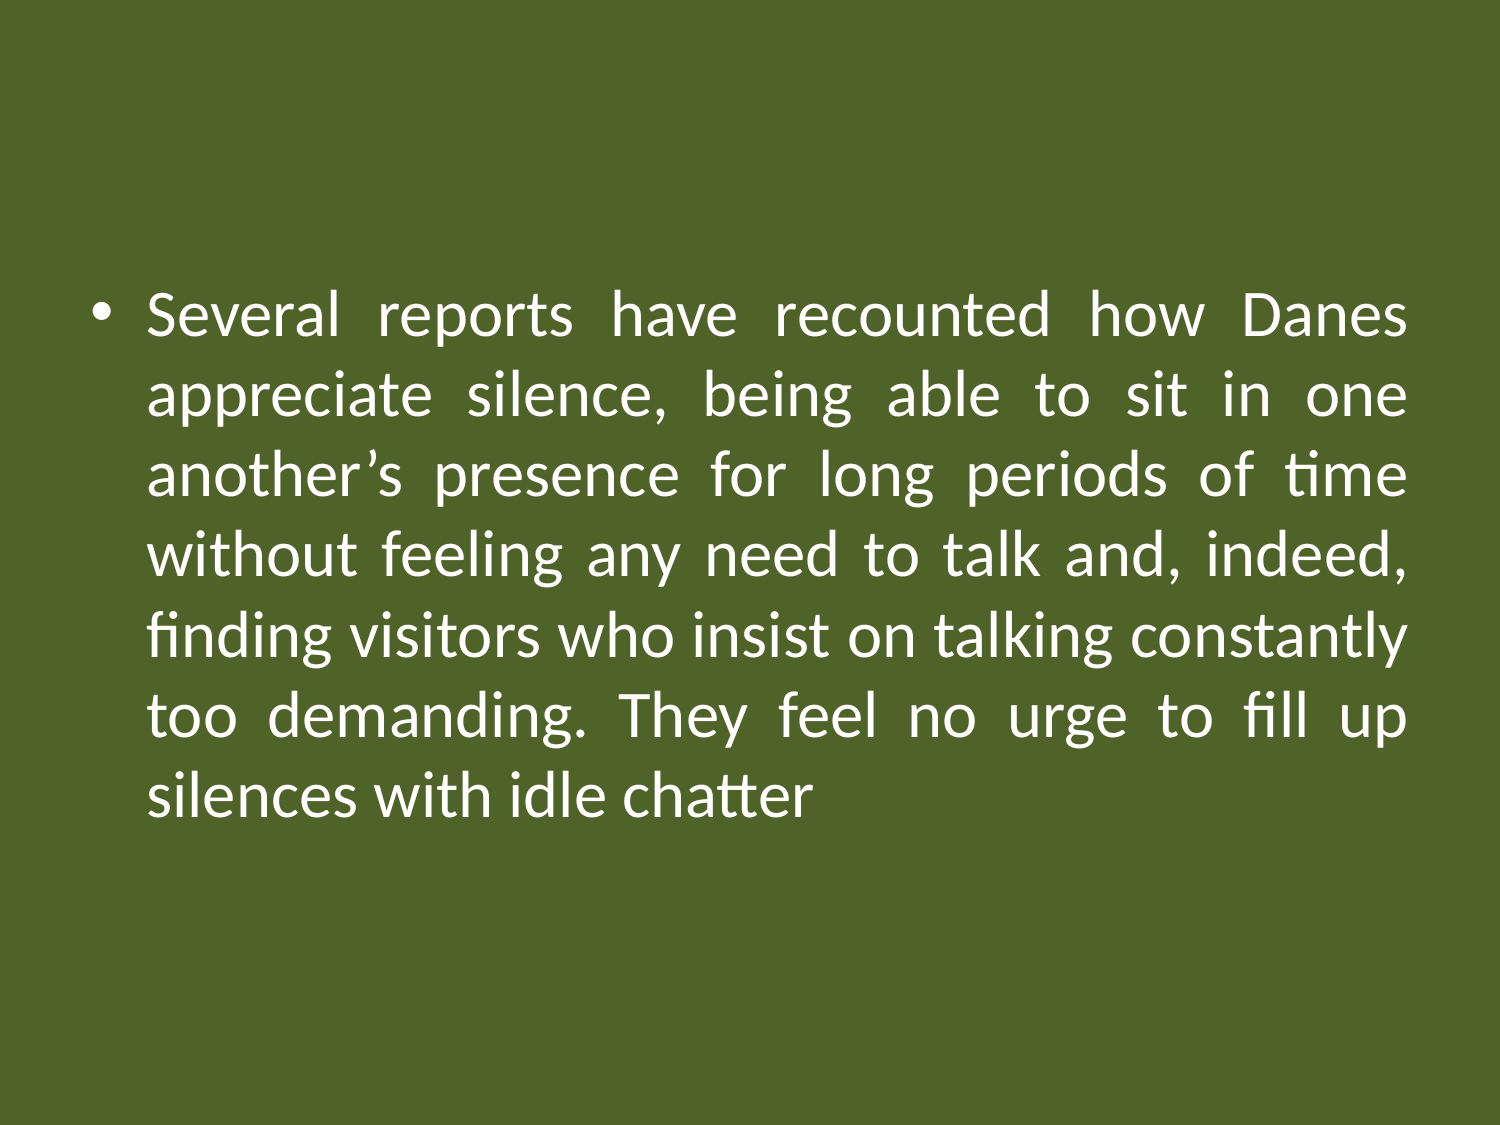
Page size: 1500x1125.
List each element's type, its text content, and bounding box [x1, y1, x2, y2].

list Several reports have recounted how Danes appreciate silence, being able to sit in one another’s presence for long periods of time without feeling any need to talk and, indeed, finding visitors who insist on talking constantly too demanding. They feel no urge to fill up silences with idle chatter [75, 262, 1425, 1005]
